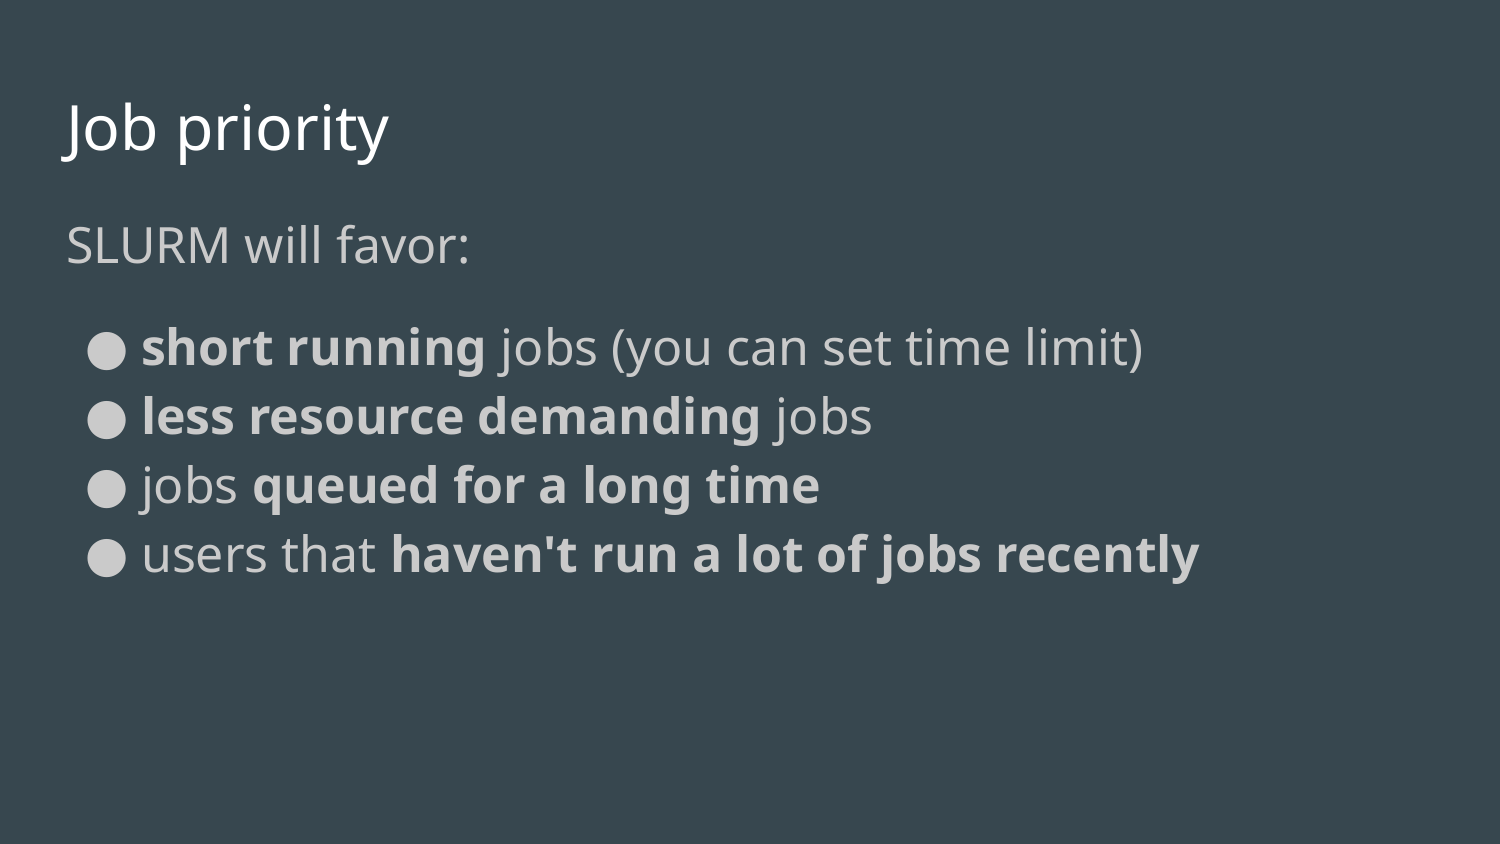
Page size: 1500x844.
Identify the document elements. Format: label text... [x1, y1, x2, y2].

list SLURM will favor: short running jobs (you can set time limit) less resource demanding jobs jobs queued for a long time users that haven't run a lot of jobs recently [51, 189, 1449, 750]
title Job priority [51, 72, 1449, 167]
